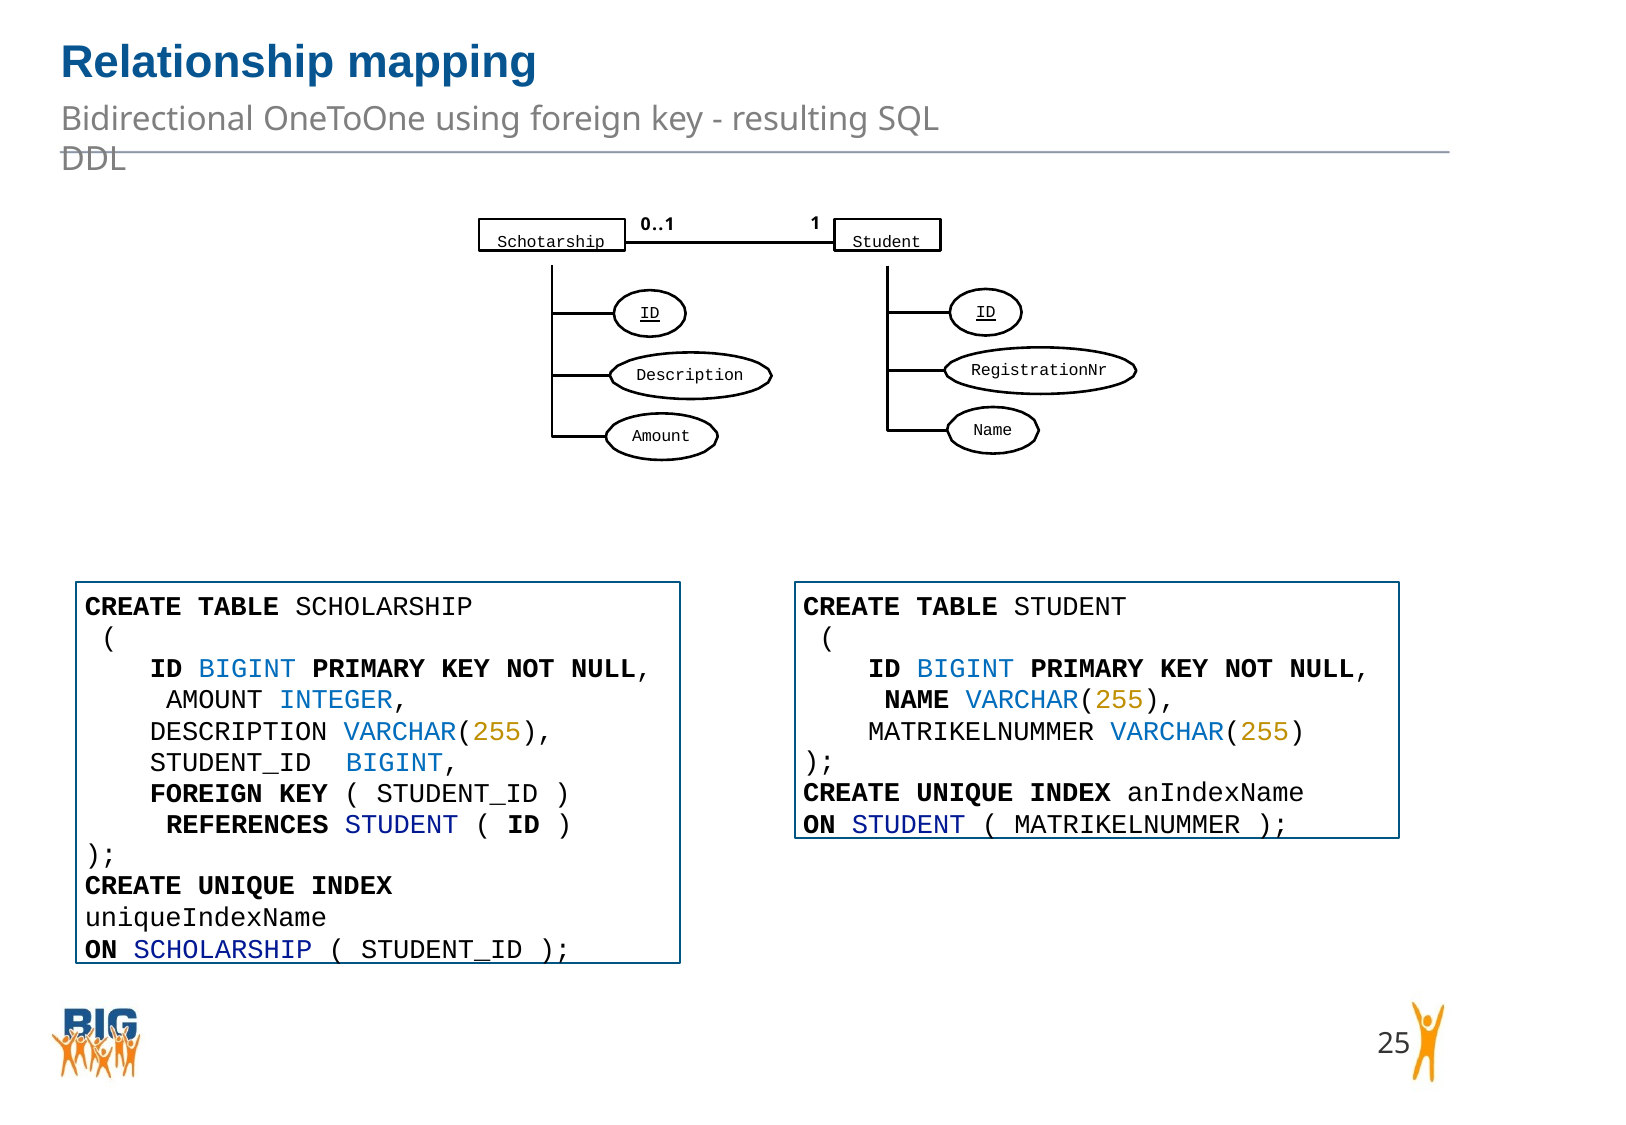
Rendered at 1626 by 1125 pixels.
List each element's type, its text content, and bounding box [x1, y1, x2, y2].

text_box Name [971, 416, 1016, 439]
text_box Student [834, 218, 941, 251]
slide_number 25 [1371, 1024, 1416, 1125]
picture [49, 1000, 145, 1090]
text_box [606, 413, 718, 460]
text_box [944, 347, 1137, 394]
text_box ID [637, 299, 662, 322]
text_box CREATE TABLE STUDENT ( ID BIGINT PRIMARY KEY NOT NULL, NAME VARCHAR(255), MATRIKELNUMMER VARCHAR(255) ); CREATE UNIQUE INDEX anIndexName ON STUDENT ( MATRIKELNUMMER ); [794, 582, 1399, 839]
text_box 0..1 [638, 210, 683, 235]
text_box CREATE TABLE SCHOLARSHIP ( ID BIGINT PRIMARY KEY NOT NULL, AMOUNT INTEGER, DESCRIPTION VARCHAR(255), STUDENT_ID BIGINT, FOREIGN KEY ( STUDENT_ID ) REFERENCES STUDENT ( ID ) ); CREATE UNIQUE INDEX uniqueIndexName ON SCHOLARSHIP ( STUDENT_ID ); [76, 582, 681, 964]
text_box RegistrationNr [968, 357, 1112, 380]
picture [1409, 990, 1454, 1091]
text_box 1 [808, 208, 826, 233]
text_box [887, 265, 950, 431]
text_box [613, 290, 686, 337]
text_box [551, 265, 614, 437]
text_box [610, 352, 772, 400]
text_box [949, 288, 1022, 336]
picture [983, 142, 1455, 154]
text_box ID [973, 298, 998, 321]
text_box Schotarship [478, 218, 626, 251]
text_box Amount [630, 423, 694, 446]
title Relationship mapping Bidirectional OneToOne using foreign key - resulting SQL DDL [58, 15, 983, 220]
text_box [947, 406, 1039, 454]
text_box Description [634, 362, 748, 385]
